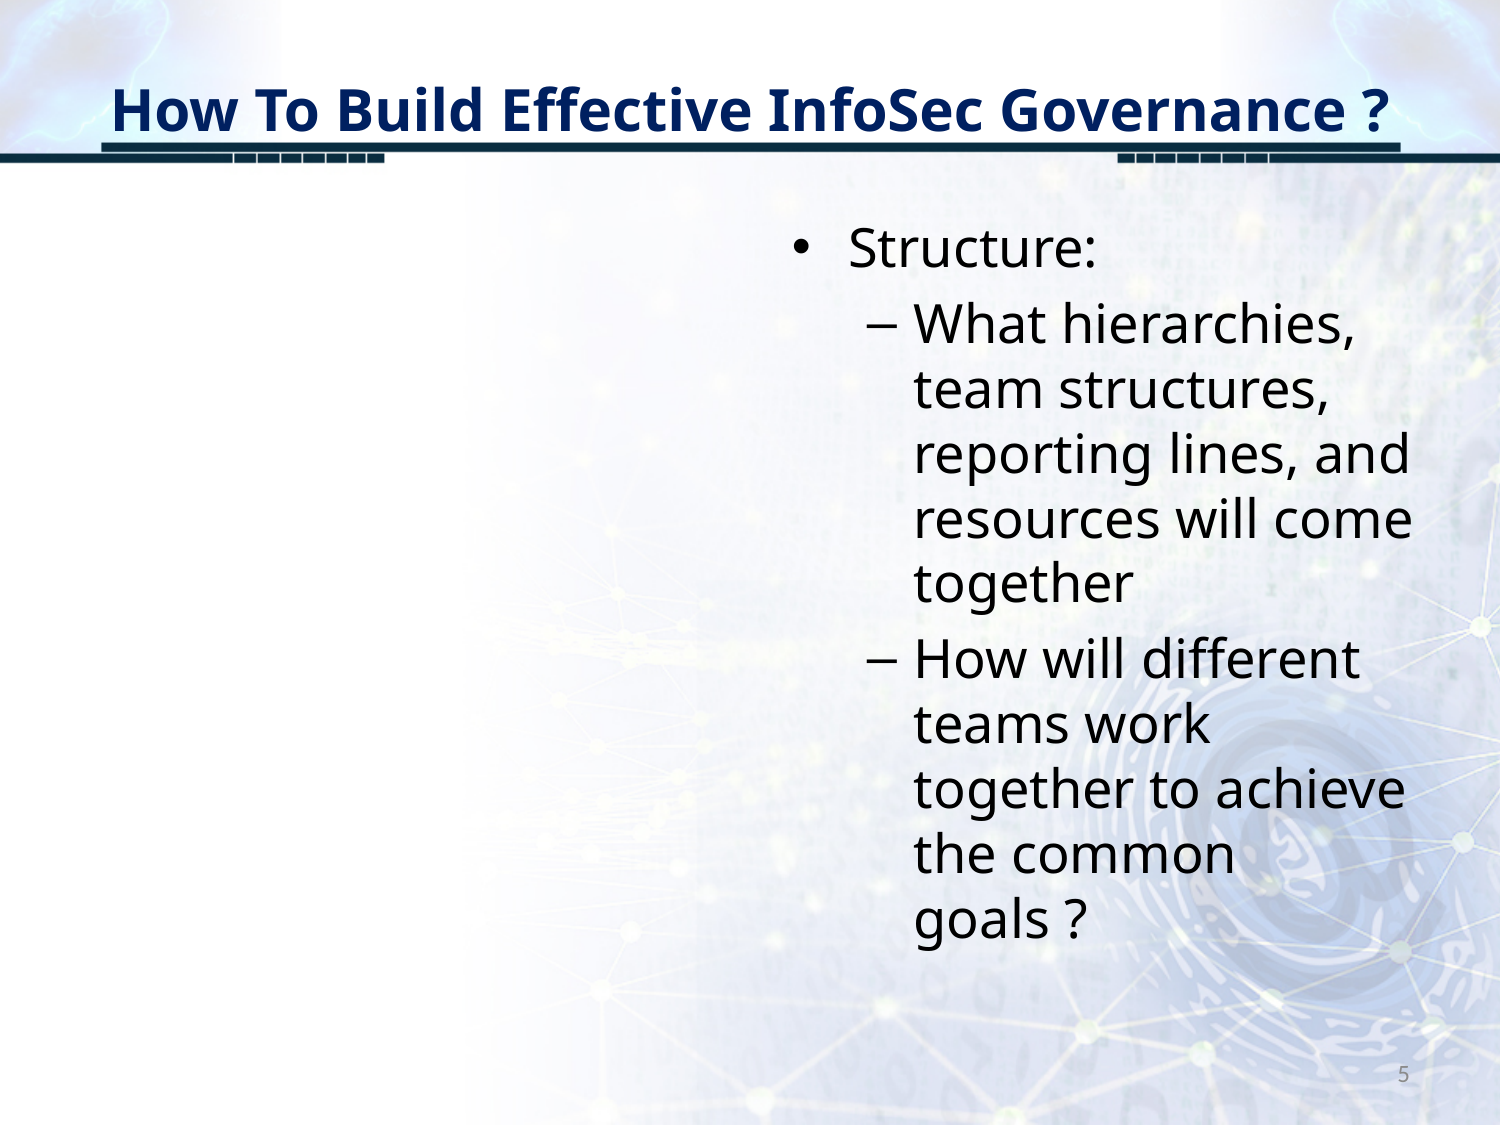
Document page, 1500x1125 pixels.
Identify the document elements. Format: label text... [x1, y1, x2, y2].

picture [0, 0, 1500, 1125]
slide_number 5 [1074, 1042, 1425, 1103]
title How To Build Effective InfoSec Governance ? [75, 34, 1425, 182]
list Structure: What hierarchies, team structures, reporting lines, and resources will come together How will different teams work together to achieve the common goals ? [776, 205, 1432, 1023]
